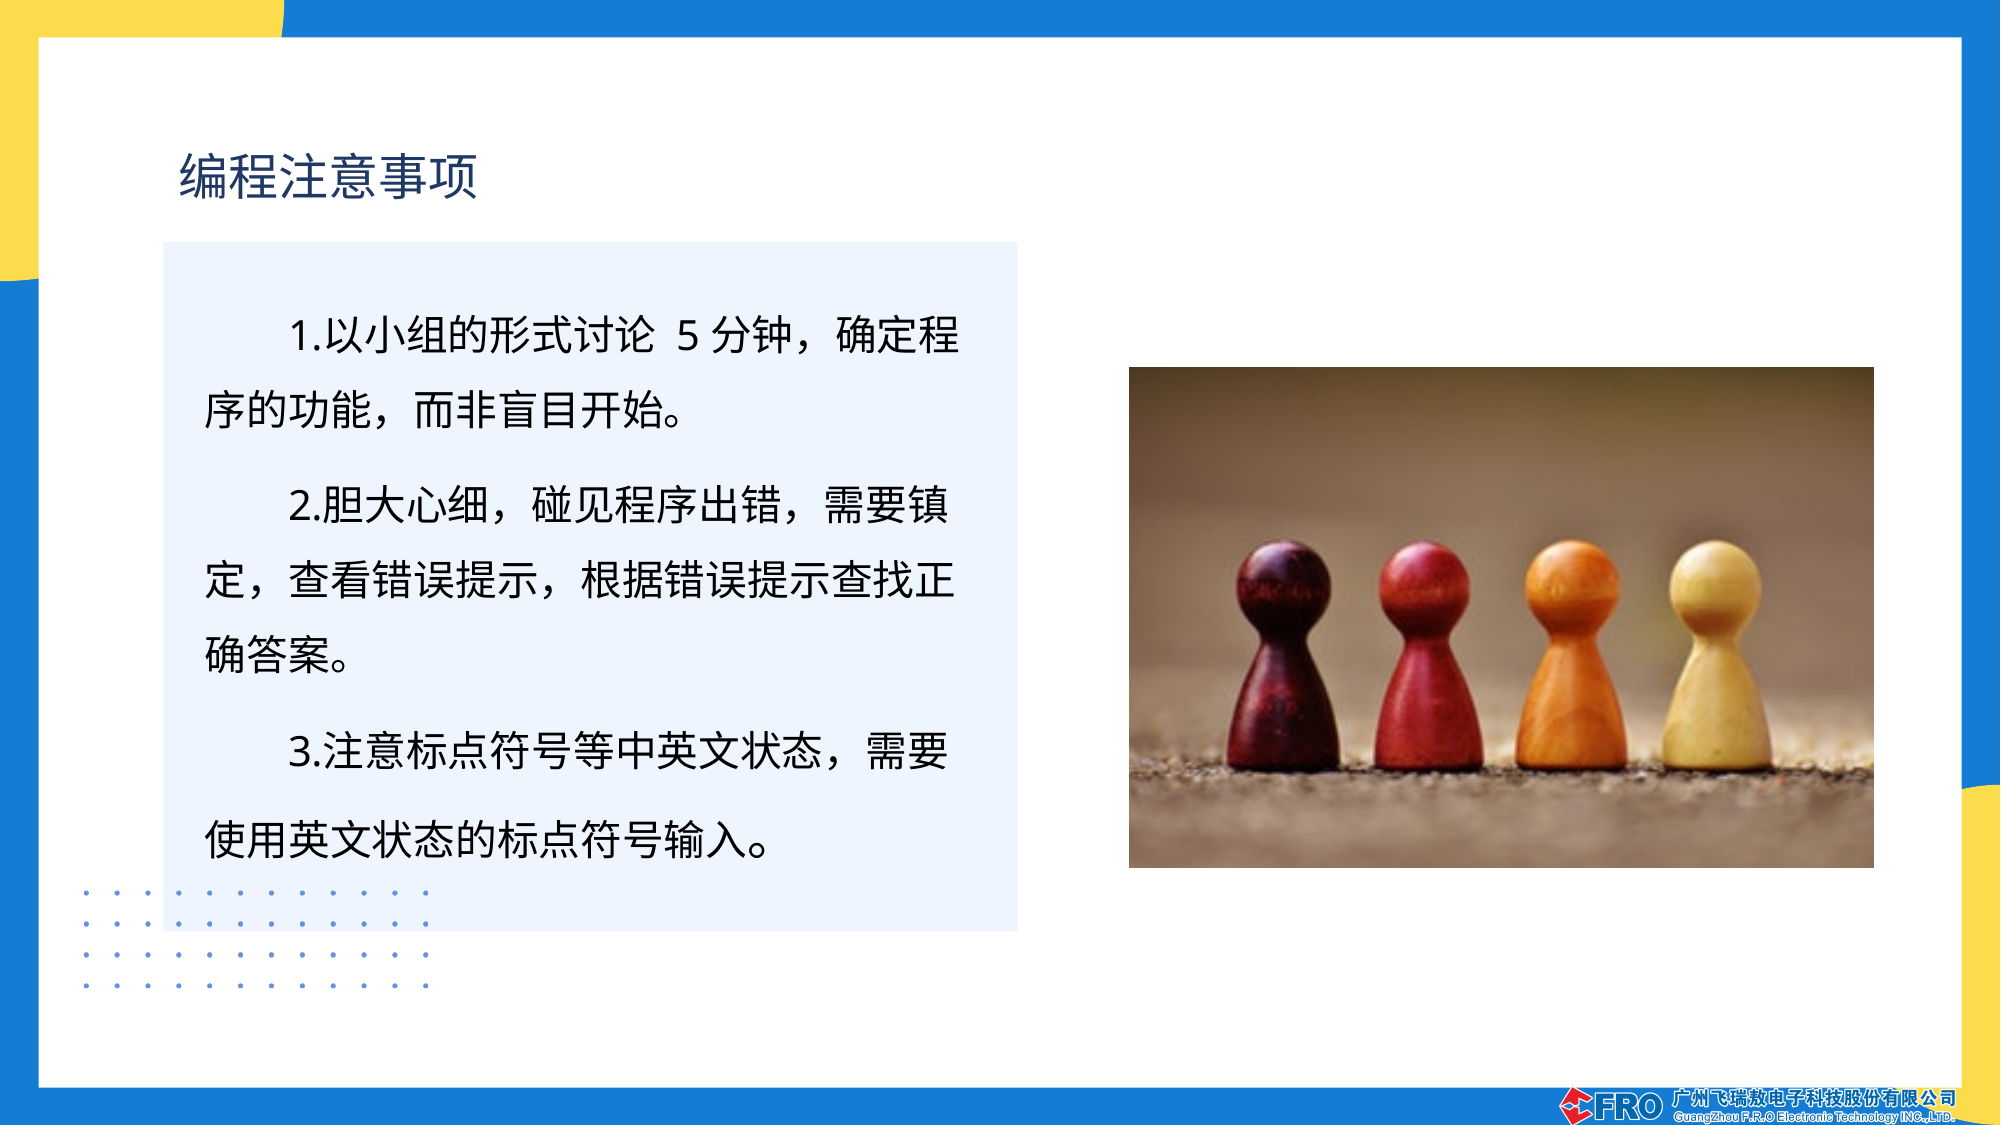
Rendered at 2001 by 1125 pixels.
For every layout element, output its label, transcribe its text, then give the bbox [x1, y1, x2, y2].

picture [1128, 367, 1874, 869]
text_box 以小组的形式讨论 5分钟，确定程序的功能，而非盲目开始。 胆大心细，碰见程序出错，需要镇定，查看错误提示，根据错误提示查找正确答案。 注意标点符号等中英文状态，需要使用英文状态的标点符号输入。 [162, 241, 1019, 933]
picture [83, 890, 429, 989]
picture [1559, 1087, 1956, 1125]
text_box 编程注意事项 [163, 137, 1144, 213]
